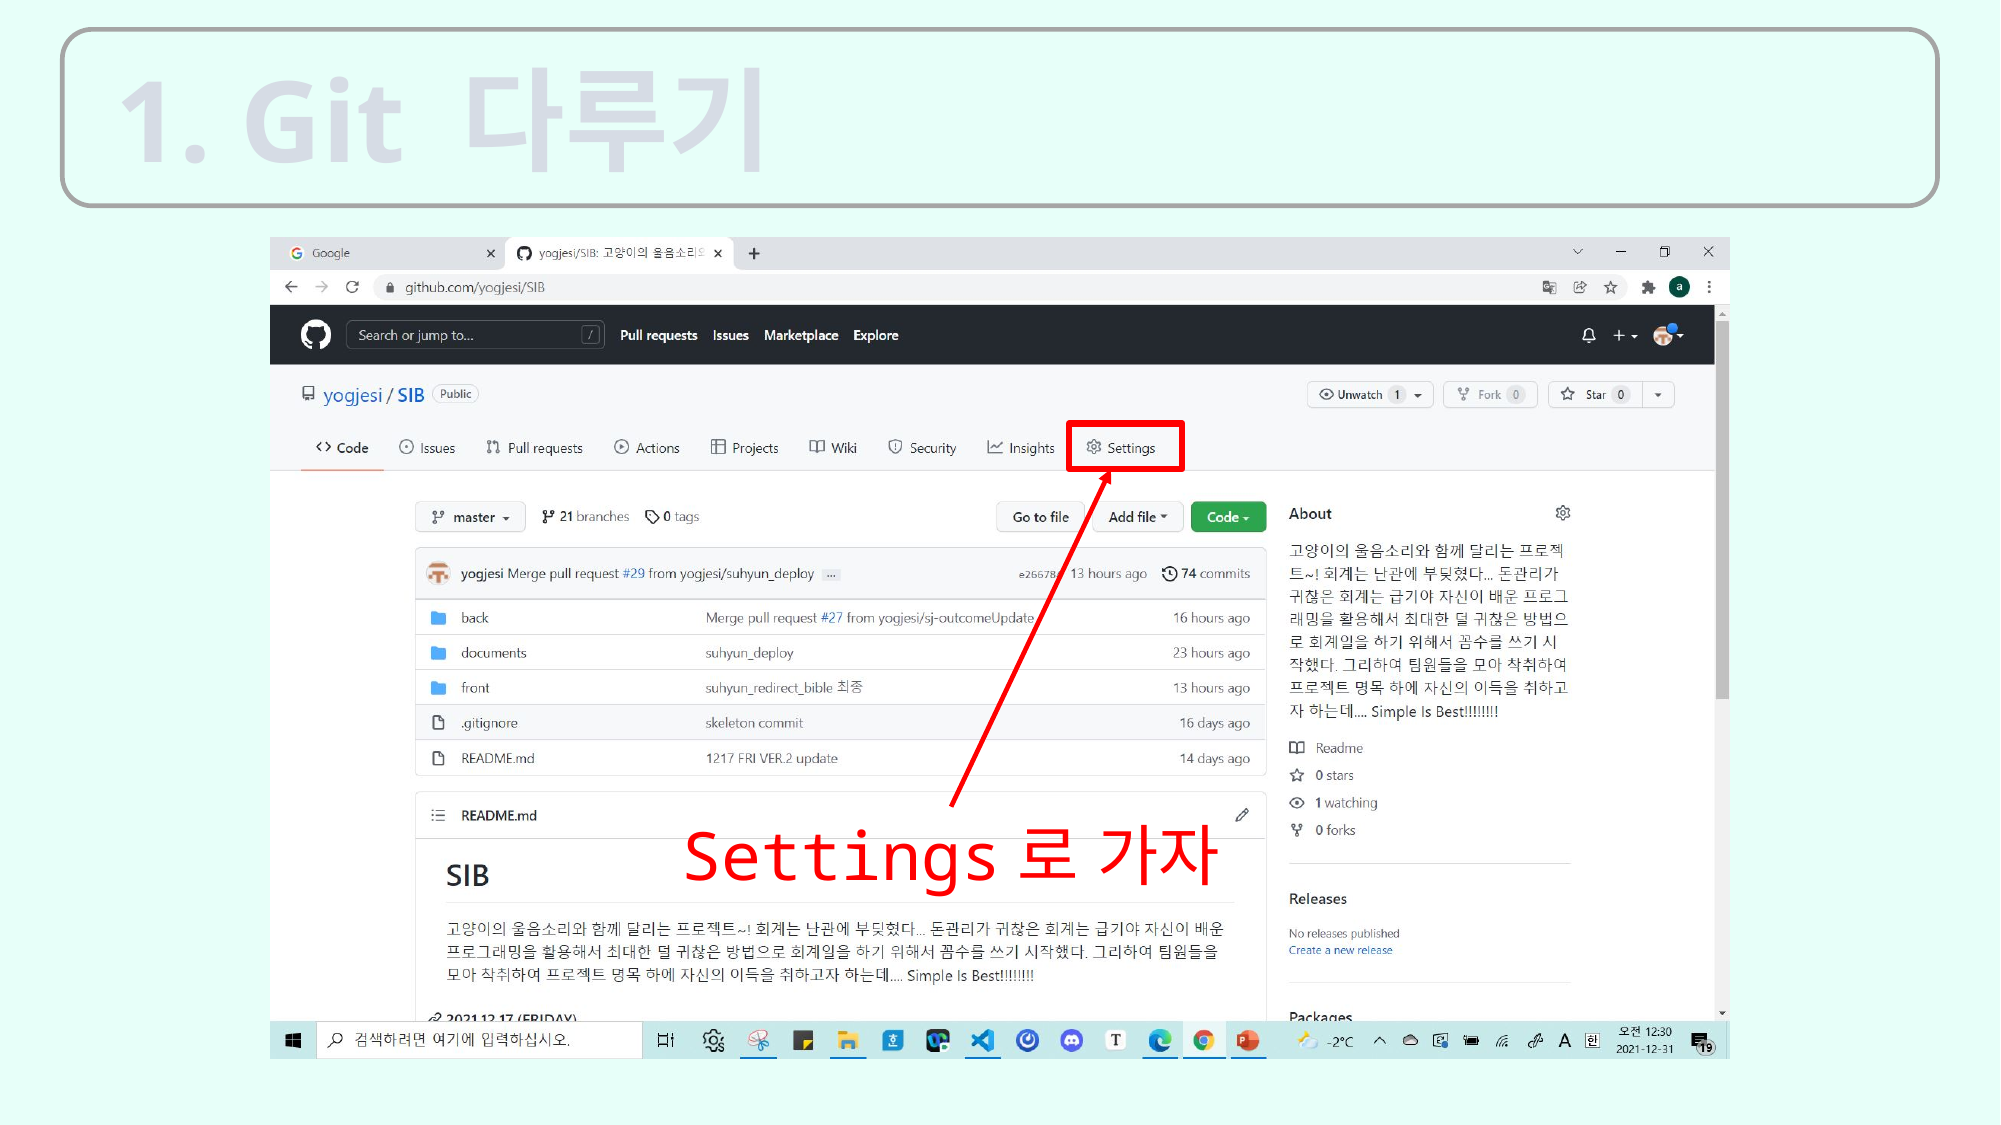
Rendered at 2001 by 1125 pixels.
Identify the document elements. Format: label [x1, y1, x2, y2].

text_box [951, 469, 1111, 807]
text_box [62, 29, 1938, 206]
picture [270, 237, 1730, 1059]
